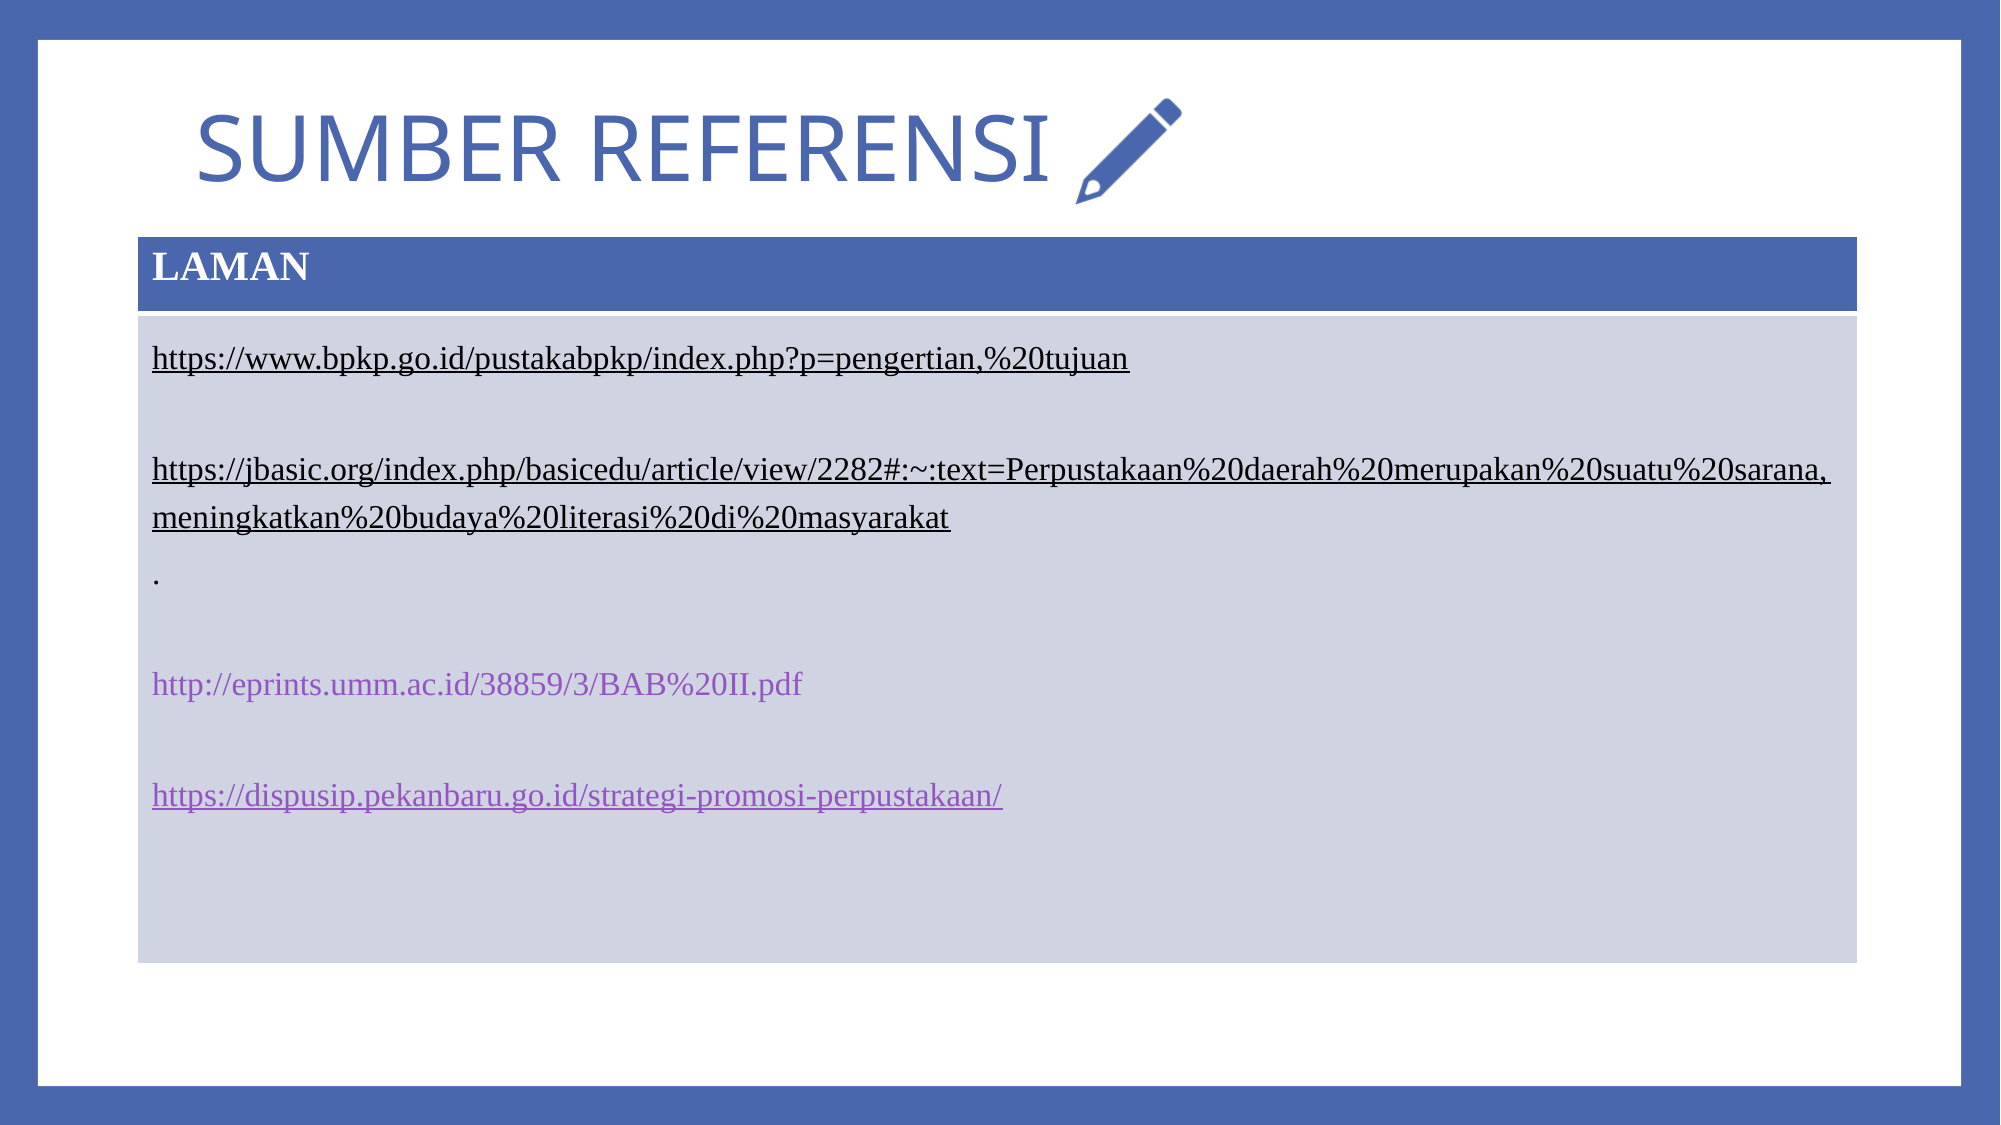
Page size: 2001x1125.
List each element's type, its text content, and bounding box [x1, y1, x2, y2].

table_cell https://www.bpkp.go.id/pustakabpkp/index.php?p=pengertian,%20tujuan https://jbasic.org/index.php/basicedu/article/view/2282#:~:text=Perpustakaan%20daerah%20merupakan%20suatu%20sarana,meningkatkan%20budaya%20literasi%20di%20masyarakat. http://eprints.umm.ac.id/38859/3/BAB%20II.pdf https://dispusip.pekanbaru.go.id/strategi-promosi-perpustakaan/ [138, 316, 1857, 963]
picture [1064, 88, 1192, 215]
title SUMBER REFERENSI [179, 40, 1800, 235]
table_header LAMAN [138, 237, 1857, 311]
